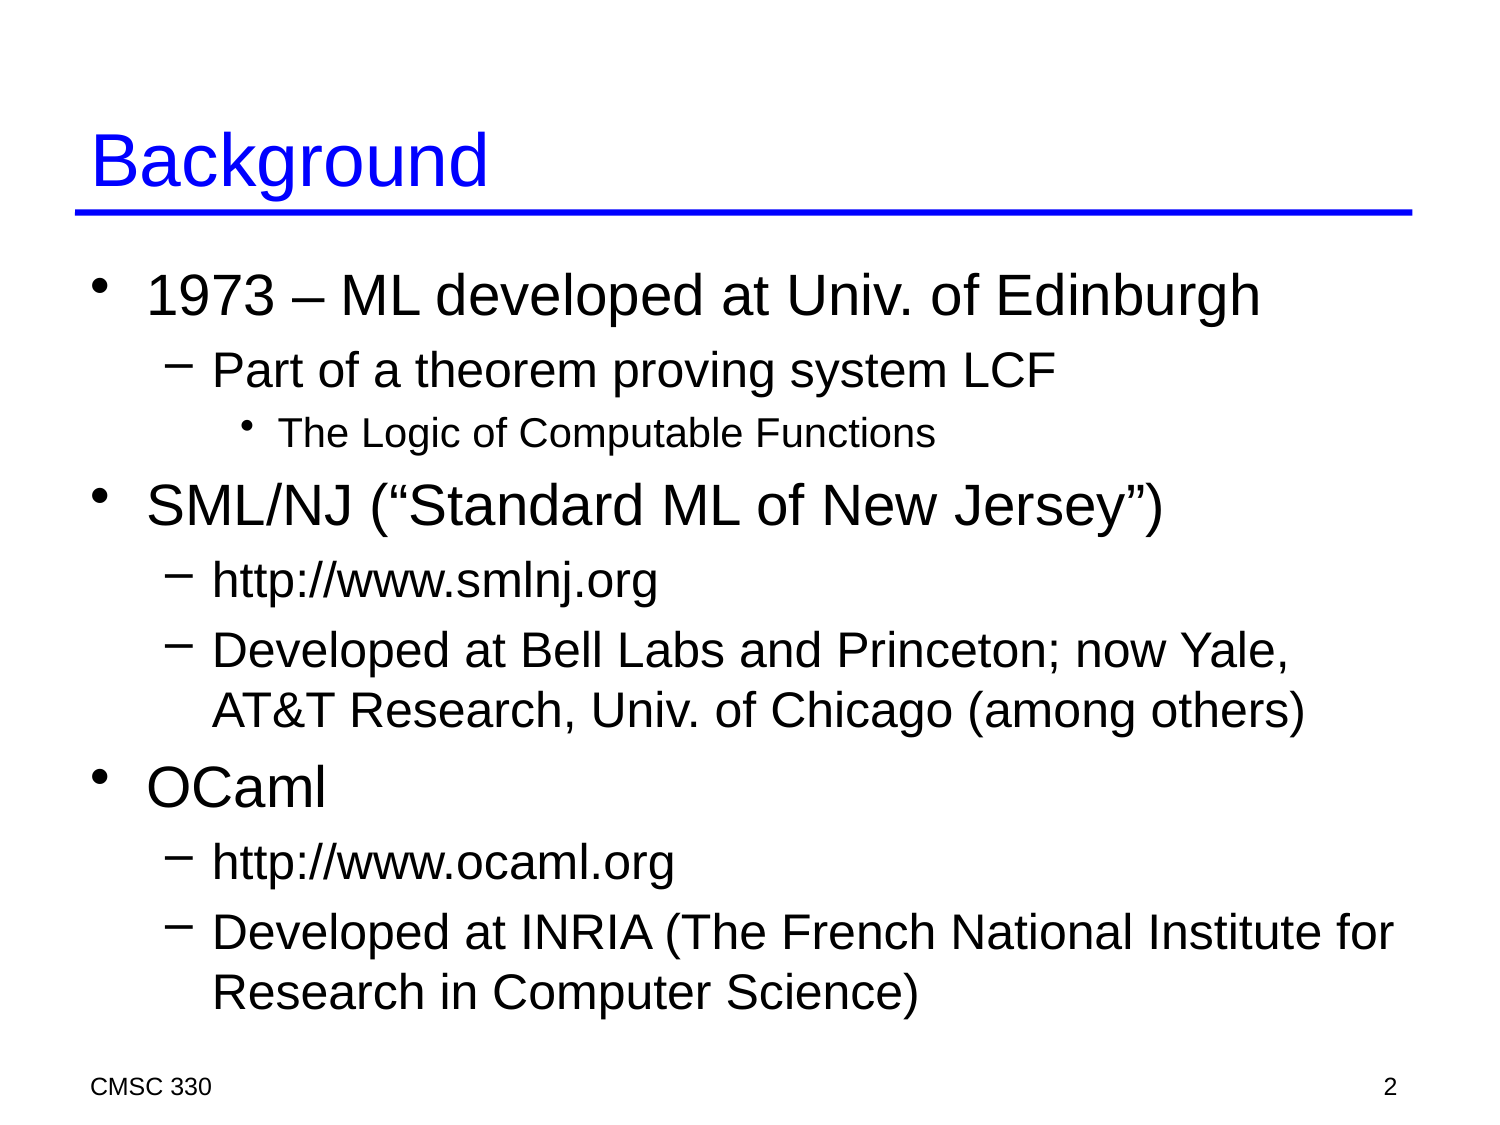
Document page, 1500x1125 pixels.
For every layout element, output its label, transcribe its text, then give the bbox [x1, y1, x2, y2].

footer CMSC 330 [74, 1062, 988, 1101]
list 1973 – ML developed at Univ. of Edinburgh Part of a theorem proving system LCF The Logic of Computable Functions SML/NJ (“Standard ML of New Jersey”) http://www.smlnj.org Developed at Bell Labs and Princeton; now Yale, AT&T Research, Univ. of Chicago (among others) OCaml http://www.ocaml.org Developed at INRIA (The French National Institute for Research in Computer Science) [74, 249, 1413, 1051]
title Background [74, 99, 1413, 213]
slide_number 2 [1099, 1062, 1413, 1101]
